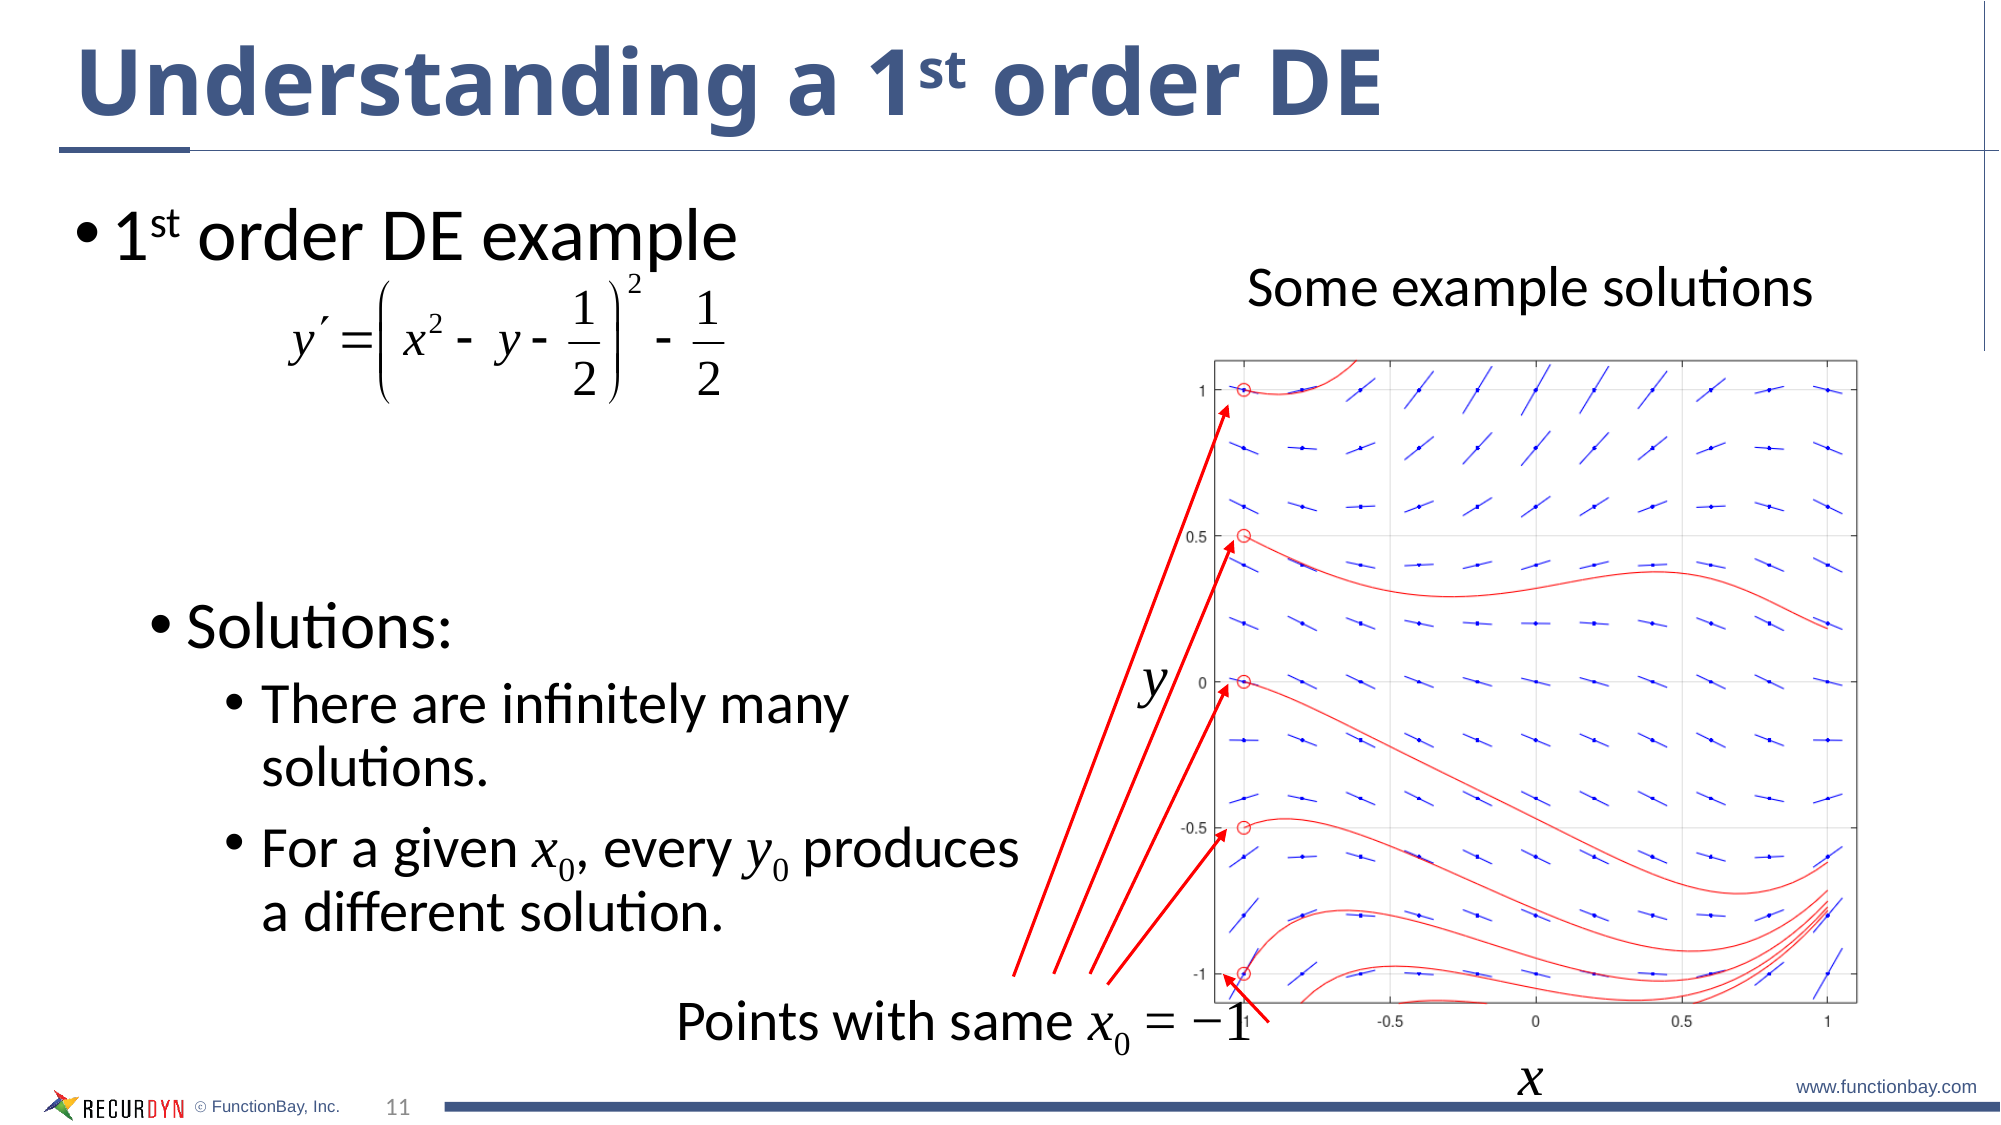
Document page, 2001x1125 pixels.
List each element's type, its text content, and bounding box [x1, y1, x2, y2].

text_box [834, 582, 1407, 798]
text_box x [1503, 1034, 1560, 1115]
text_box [1222, 973, 1274, 1019]
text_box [276, 254, 738, 418]
slide_number 11 [359, 1075, 437, 1125]
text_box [1089, 846, 1246, 967]
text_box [1014, 759, 1305, 898]
list 1st order DE example Solutions: There are infinitely many solutions. For a given x0, every y0 produces a different solution. [59, 188, 1054, 1014]
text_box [926, 666, 1361, 847]
text_box Some example solutions [1232, 241, 1830, 326]
picture [1177, 353, 1863, 1034]
title Understanding a 1st order DE [59, 11, 1785, 160]
text_box Points with same x0 = −1 [661, 975, 1269, 1070]
picture [43, 1090, 186, 1121]
